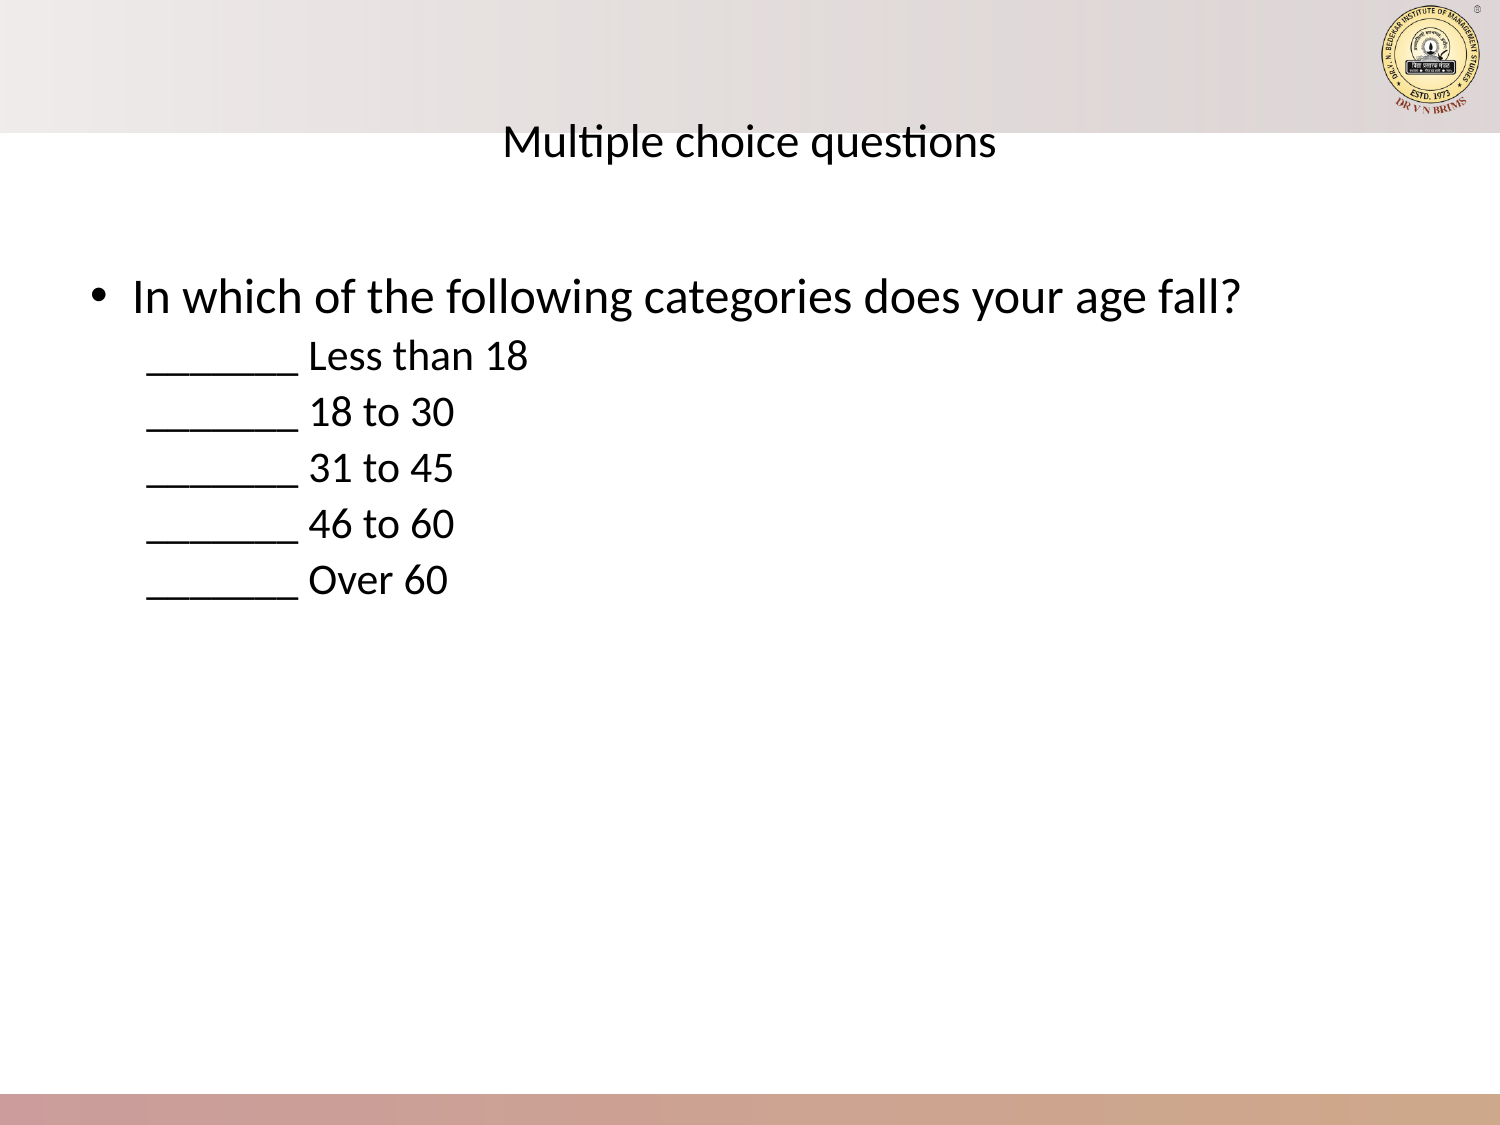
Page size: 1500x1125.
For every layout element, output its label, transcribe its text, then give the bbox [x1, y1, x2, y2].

title Multiple choice questions [75, 45, 1425, 233]
picture [1381, 5, 1481, 114]
list In which of the following categories does your age fall? _______ Less than 18 _______ 18 to 30 _______ 31 to 45 _______ 46 to 60 _______ Over 60 [75, 262, 1425, 1005]
